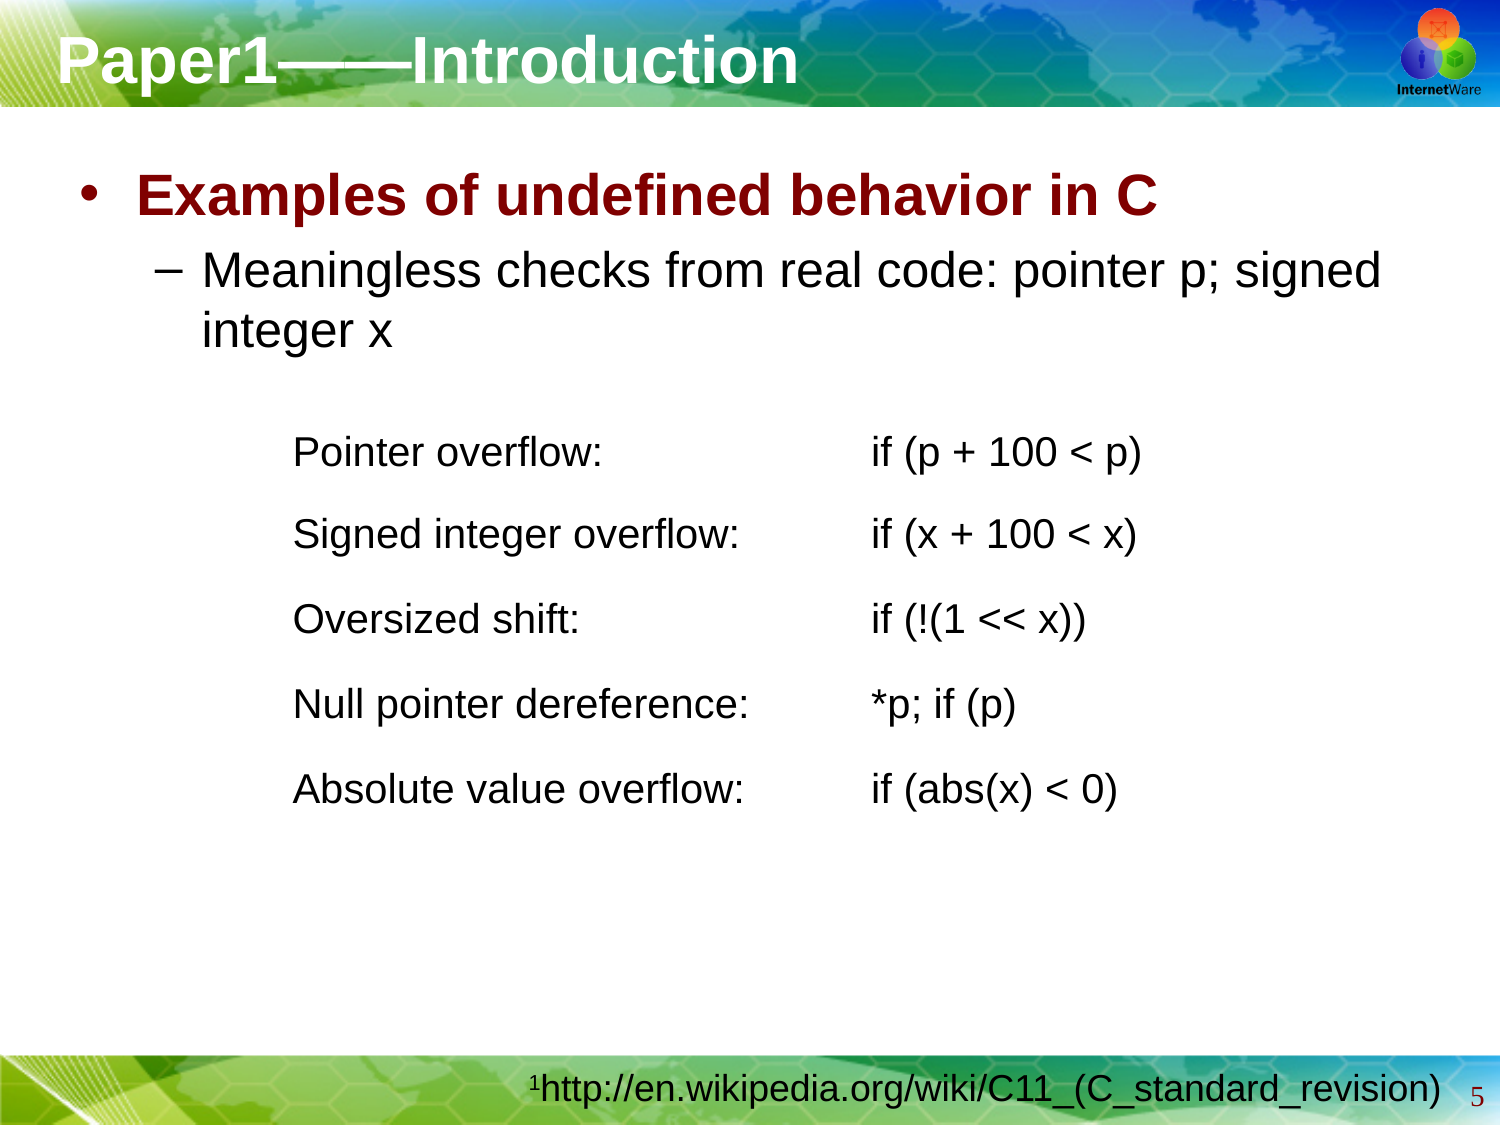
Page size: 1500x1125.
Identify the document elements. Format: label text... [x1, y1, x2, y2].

table_cell *p; if (p) [856, 673, 1234, 759]
picture [0, 0, 40, 107]
table_header if (p + 100 < p) [856, 421, 1234, 503]
slide_number 5 [1149, 1065, 1500, 1125]
table_cell Oversized shift: [278, 588, 856, 673]
title Paper1——Introduction [40, 0, 1392, 114]
table_cell if (abs(x) < 0) [856, 759, 1234, 844]
picture [1392, 0, 1500, 107]
table_cell if (!(1 << x)) [856, 588, 1234, 673]
list Examples of undefined behavior in C Meaningless checks from real code: pointer p; signed integer x [64, 149, 1448, 1034]
table_cell Signed integer overflow: [278, 503, 856, 588]
table_cell Null pointer dereference: [278, 673, 856, 759]
table_cell if (x + 100 < x) [856, 503, 1234, 588]
table_header Pointer overflow: [278, 421, 856, 503]
table_cell Absolute value overflow: [278, 759, 856, 844]
picture [0, 1054, 1500, 1125]
text_box 1http://en.wikipedia.org/wiki/C11_(C_standard_revision) [513, 1057, 1495, 1117]
